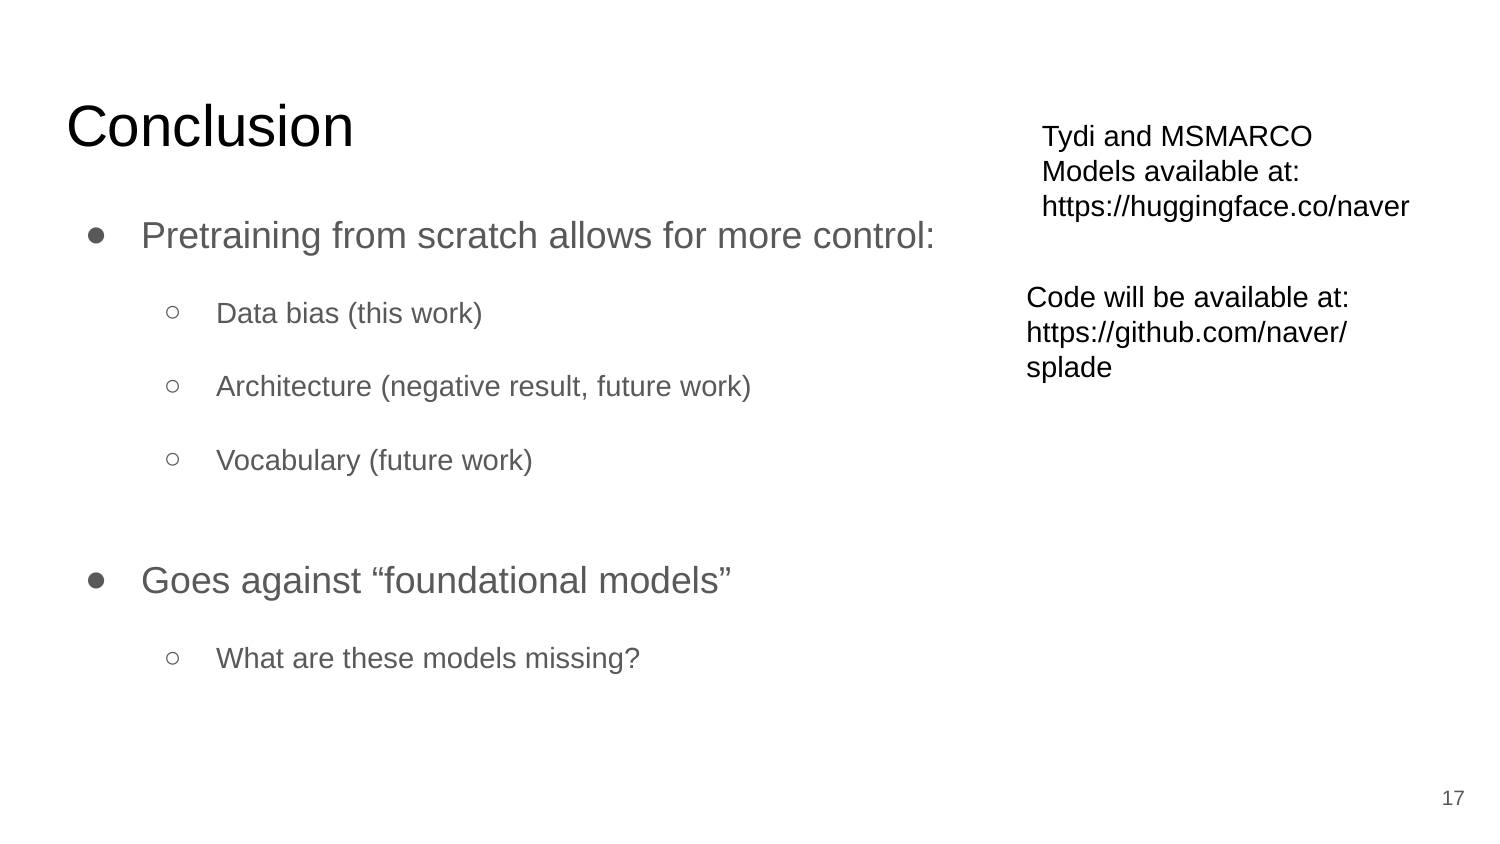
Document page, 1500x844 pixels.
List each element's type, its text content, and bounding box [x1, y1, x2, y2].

text_box Code will be available at: https://github.com/naver/splade [1011, 270, 1449, 391]
slide_number 17 [1389, 764, 1480, 830]
list Pretraining from scratch allows for more control: Data bias (this work) Architecture (negative result, future work) Vocabulary (future work) Goes against “foundational models” What are these models missing? [51, 189, 1449, 750]
title Conclusion [51, 72, 1449, 167]
text_box Tydi and MSMARCO Models available at: https://huggingface.co/naver [1027, 110, 1434, 230]
